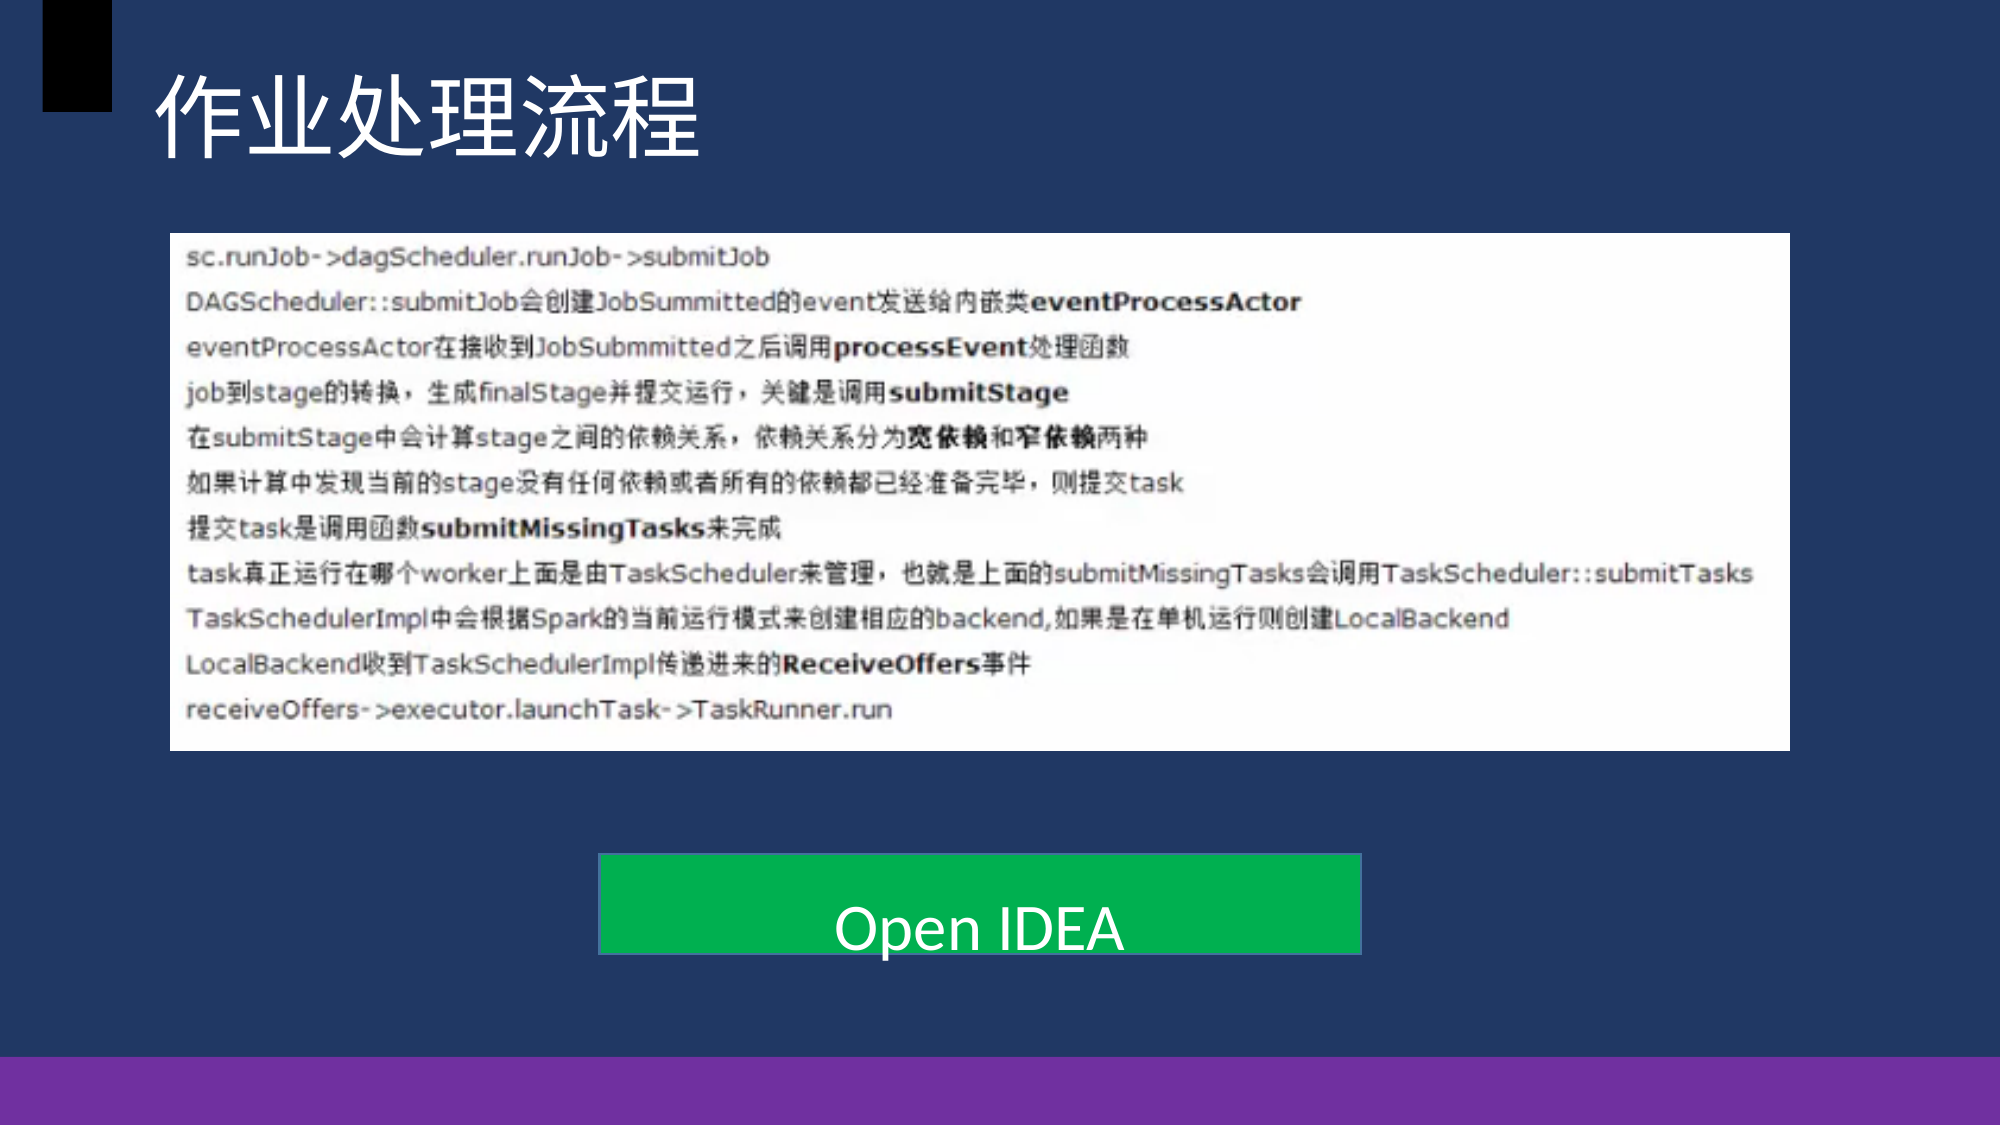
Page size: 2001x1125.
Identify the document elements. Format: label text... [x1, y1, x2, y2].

text_box Open IDEA [598, 853, 1362, 955]
text_box [41, 0, 113, 113]
picture [170, 233, 1790, 751]
text_box [0, 1056, 2000, 1125]
title 作业处理流程 [137, 50, 1863, 194]
